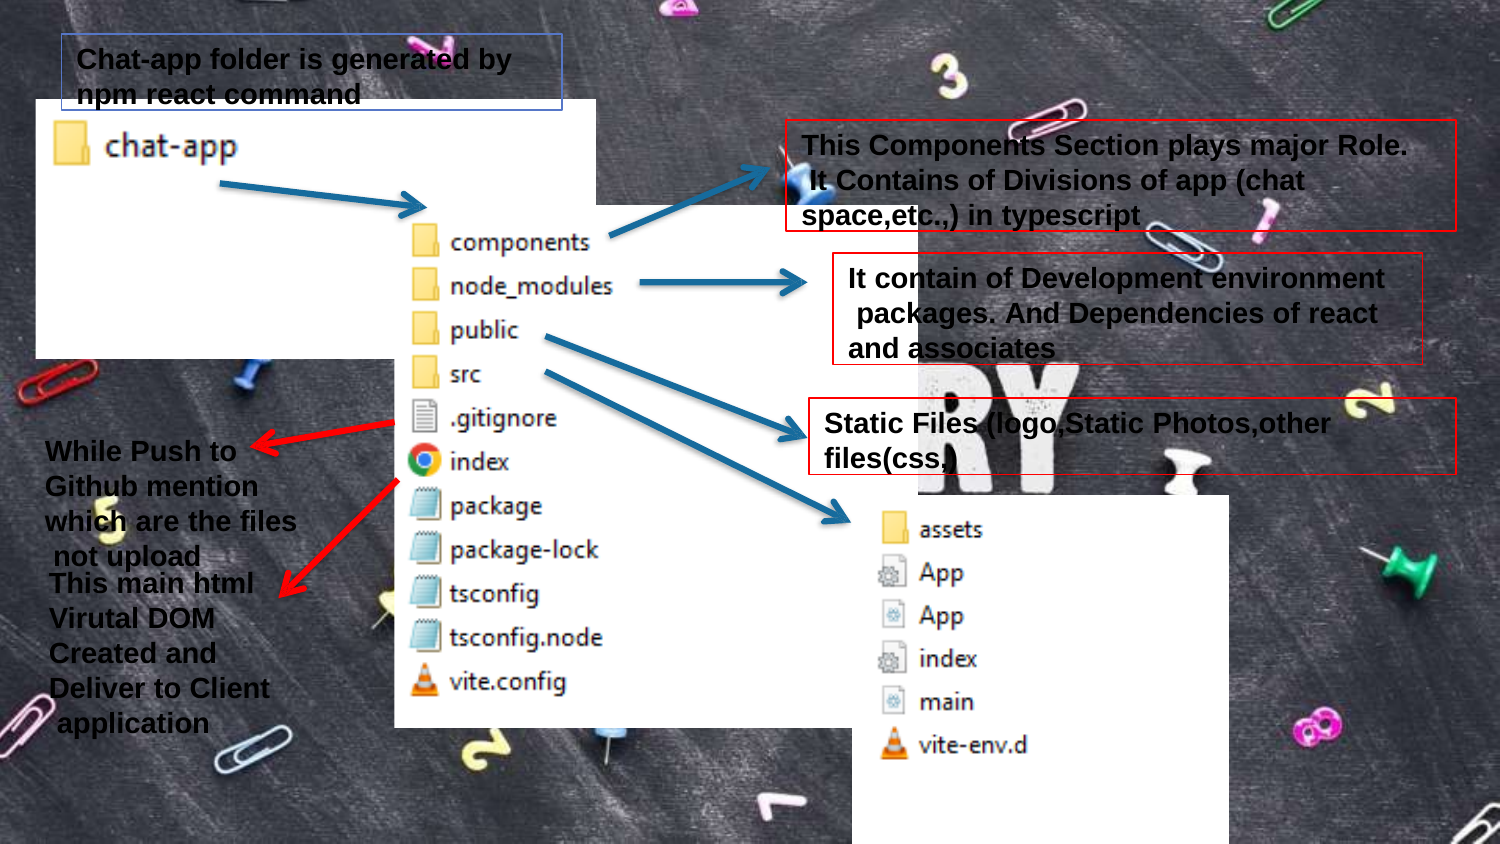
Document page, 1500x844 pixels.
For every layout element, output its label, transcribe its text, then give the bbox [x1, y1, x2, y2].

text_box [35, 99, 919, 728]
text_box Chat-app folder is generated by npm react command [61, 33, 563, 98]
text_box [0, 0, 1500, 844]
text_box Static Files (logo,Static Photos,other files(css,) [923, 397, 1456, 475]
text_box It contain of Development environment packages. And Dependencies of react and associates [923, 252, 1423, 365]
text_box This Components Section plays major Role. It Contains of Divisions of app (chat space,etc.,) in typescript [923, 119, 1456, 232]
text_box [852, 495, 1229, 844]
